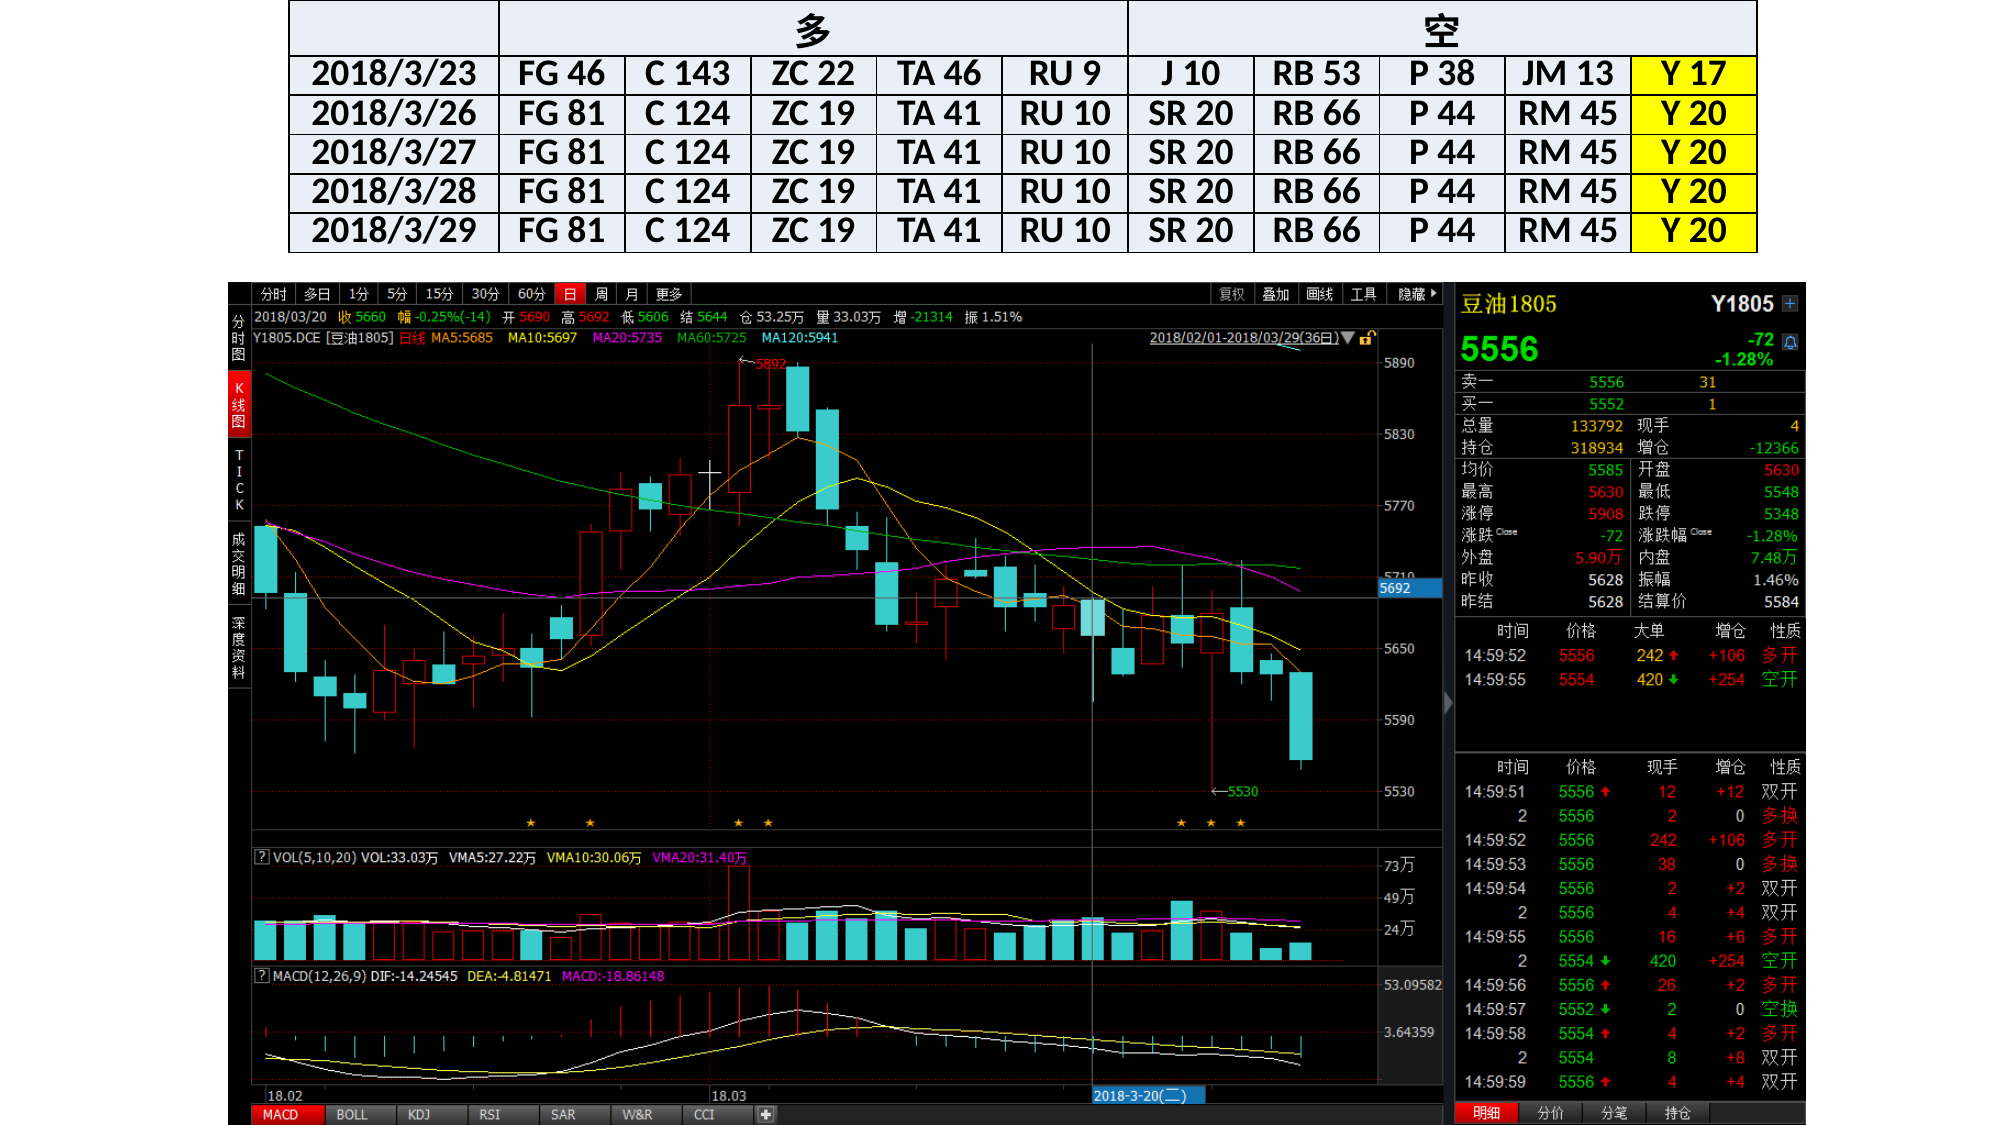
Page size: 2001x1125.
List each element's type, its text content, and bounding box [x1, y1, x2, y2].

table_cell Y 20 [1632, 214, 1756, 252]
table_cell Y 20 [1632, 135, 1756, 173]
table_cell RB 66 [1255, 135, 1379, 173]
table_cell C 143 [626, 57, 750, 94]
table_cell RM 45 [1506, 175, 1630, 212]
table_cell RU 10 [1003, 96, 1127, 134]
table_cell 2018/3/29 [290, 214, 498, 252]
table_cell ZC 19 [752, 135, 876, 173]
table_cell TA 41 [877, 96, 1001, 134]
table_cell P 44 [1380, 214, 1504, 252]
table_cell RU 10 [1003, 214, 1127, 252]
table_header 空 [1129, 1, 1756, 55]
table_cell RB 66 [1255, 175, 1379, 212]
table_cell SR 20 [1129, 214, 1253, 252]
table_header [290, 1, 498, 55]
table_cell ZC 22 [752, 57, 876, 94]
table_cell SR 20 [1129, 96, 1253, 134]
table_cell RU 10 [1003, 135, 1127, 173]
table_cell TA 41 [877, 214, 1001, 252]
table_cell ZC 19 [752, 96, 876, 134]
table_cell RB 53 [1255, 57, 1379, 94]
table_cell 2018/3/27 [290, 135, 498, 173]
table_cell C 124 [626, 135, 750, 173]
table_cell RB 66 [1255, 96, 1379, 134]
table_cell RU 10 [1003, 175, 1127, 212]
table_cell C 124 [626, 96, 750, 134]
table_cell RM 45 [1506, 135, 1630, 173]
table_cell 2018/3/23 [290, 57, 498, 94]
table_cell C 124 [626, 175, 750, 212]
table_cell RM 45 [1506, 214, 1630, 252]
table_cell 2018/3/26 [290, 96, 498, 134]
table_cell FG 81 [500, 214, 624, 252]
table_cell Y 17 [1632, 57, 1756, 94]
table_cell TA 41 [877, 175, 1001, 212]
table_cell RU 9 [1003, 57, 1127, 94]
table_cell FG 46 [500, 57, 624, 94]
table_cell FG 81 [500, 96, 624, 134]
table_cell RB 66 [1255, 214, 1379, 252]
table_cell SR 20 [1129, 175, 1253, 212]
table_cell J 10 [1129, 57, 1253, 94]
picture [228, 282, 1806, 1125]
table_cell SR 20 [1129, 135, 1253, 173]
table_header 多 [500, 1, 1127, 55]
table_cell Y 20 [1632, 96, 1756, 134]
table_cell TA 41 [877, 135, 1001, 173]
table_cell FG 81 [500, 175, 624, 212]
table_cell P 44 [1380, 135, 1504, 173]
table_cell ZC 19 [752, 214, 876, 252]
table_cell Y 20 [1632, 175, 1756, 212]
table_cell 2018/3/28 [290, 175, 498, 212]
table_cell ZC 19 [752, 175, 876, 212]
table_cell P 44 [1380, 96, 1504, 134]
table_cell RM 45 [1506, 96, 1630, 134]
table_cell P 44 [1380, 175, 1504, 212]
table_cell FG 81 [500, 135, 624, 173]
table_cell P 38 [1380, 57, 1504, 94]
table_cell JM 13 [1506, 57, 1630, 94]
table_cell TA 46 [877, 57, 1001, 94]
table_cell C 124 [626, 214, 750, 252]
